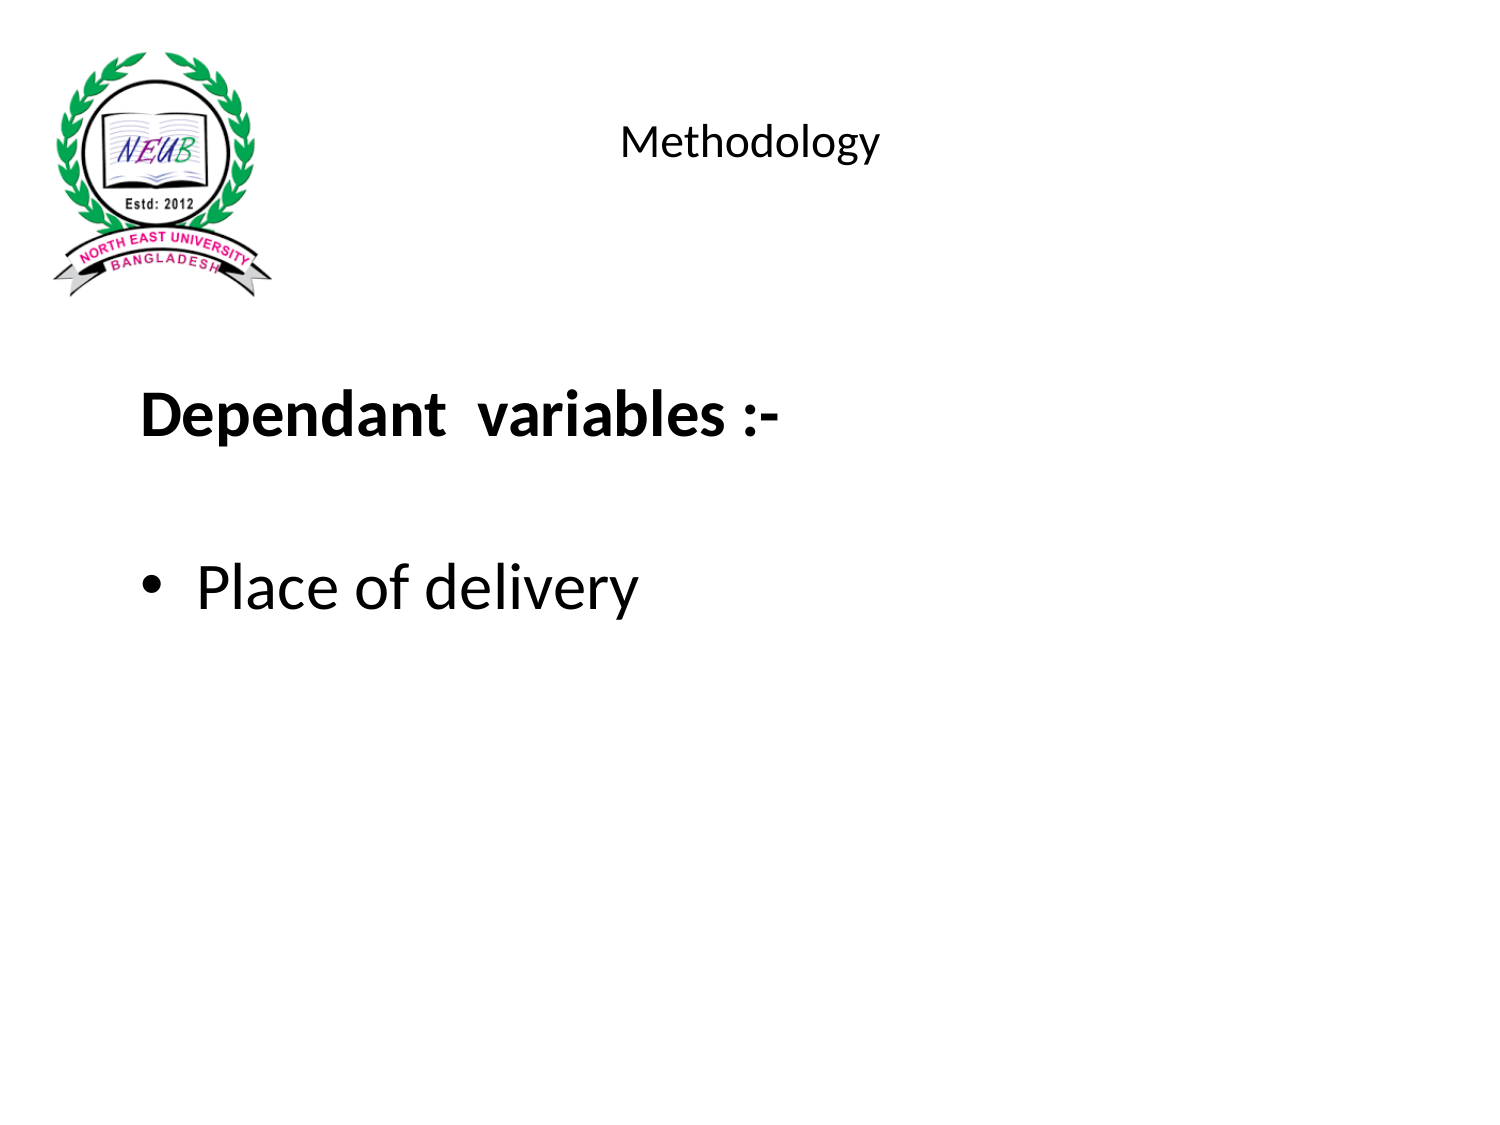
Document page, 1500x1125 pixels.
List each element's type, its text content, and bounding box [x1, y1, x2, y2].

picture [49, 49, 276, 301]
list Dependant variables :- Place of delivery [125, 362, 1363, 1005]
title Methodology [75, 45, 1425, 233]
